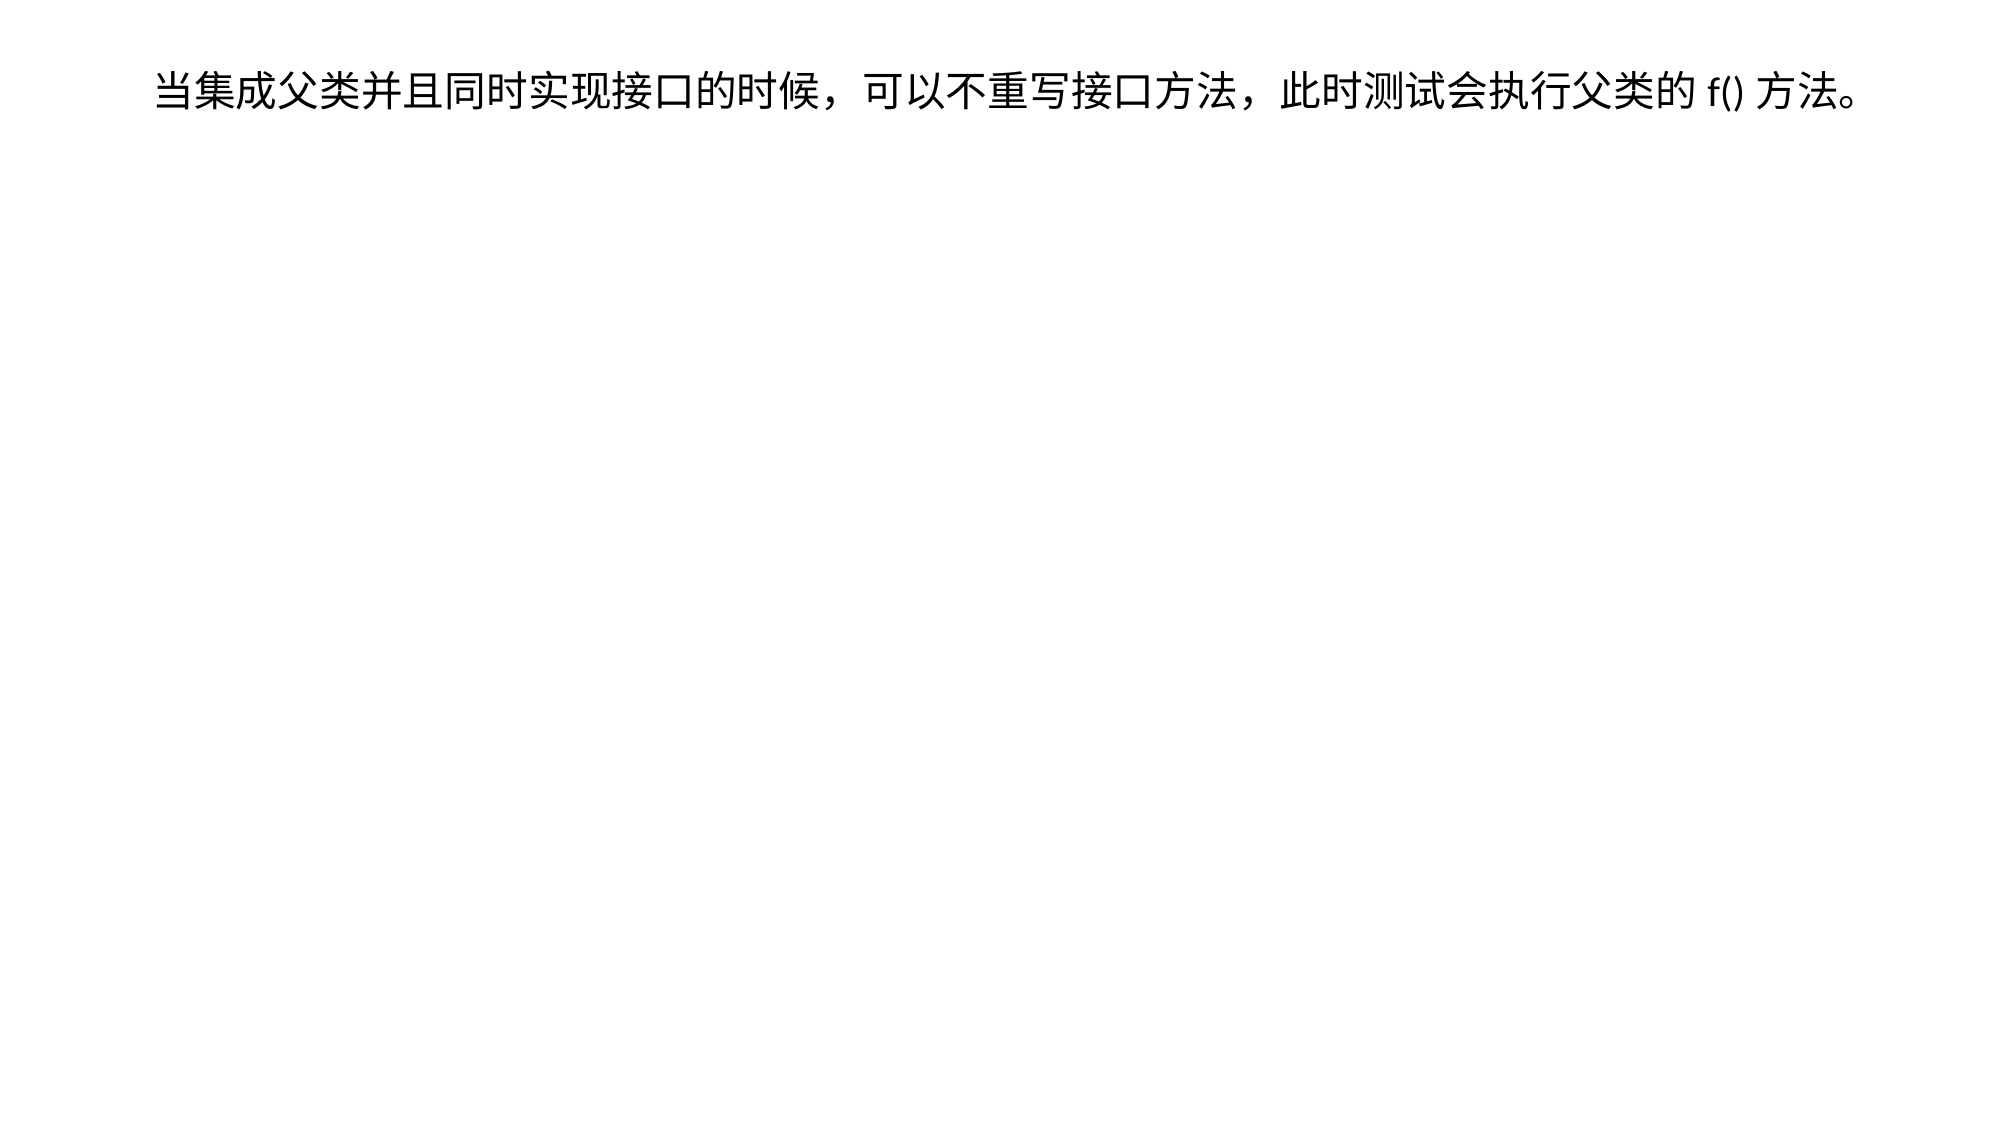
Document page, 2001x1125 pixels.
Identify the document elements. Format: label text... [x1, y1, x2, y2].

list 当集成父类并且同时实现接口的时候，可以不重写接口方法，此时测试会执行父类的f()方法。 [137, 63, 1863, 1014]
